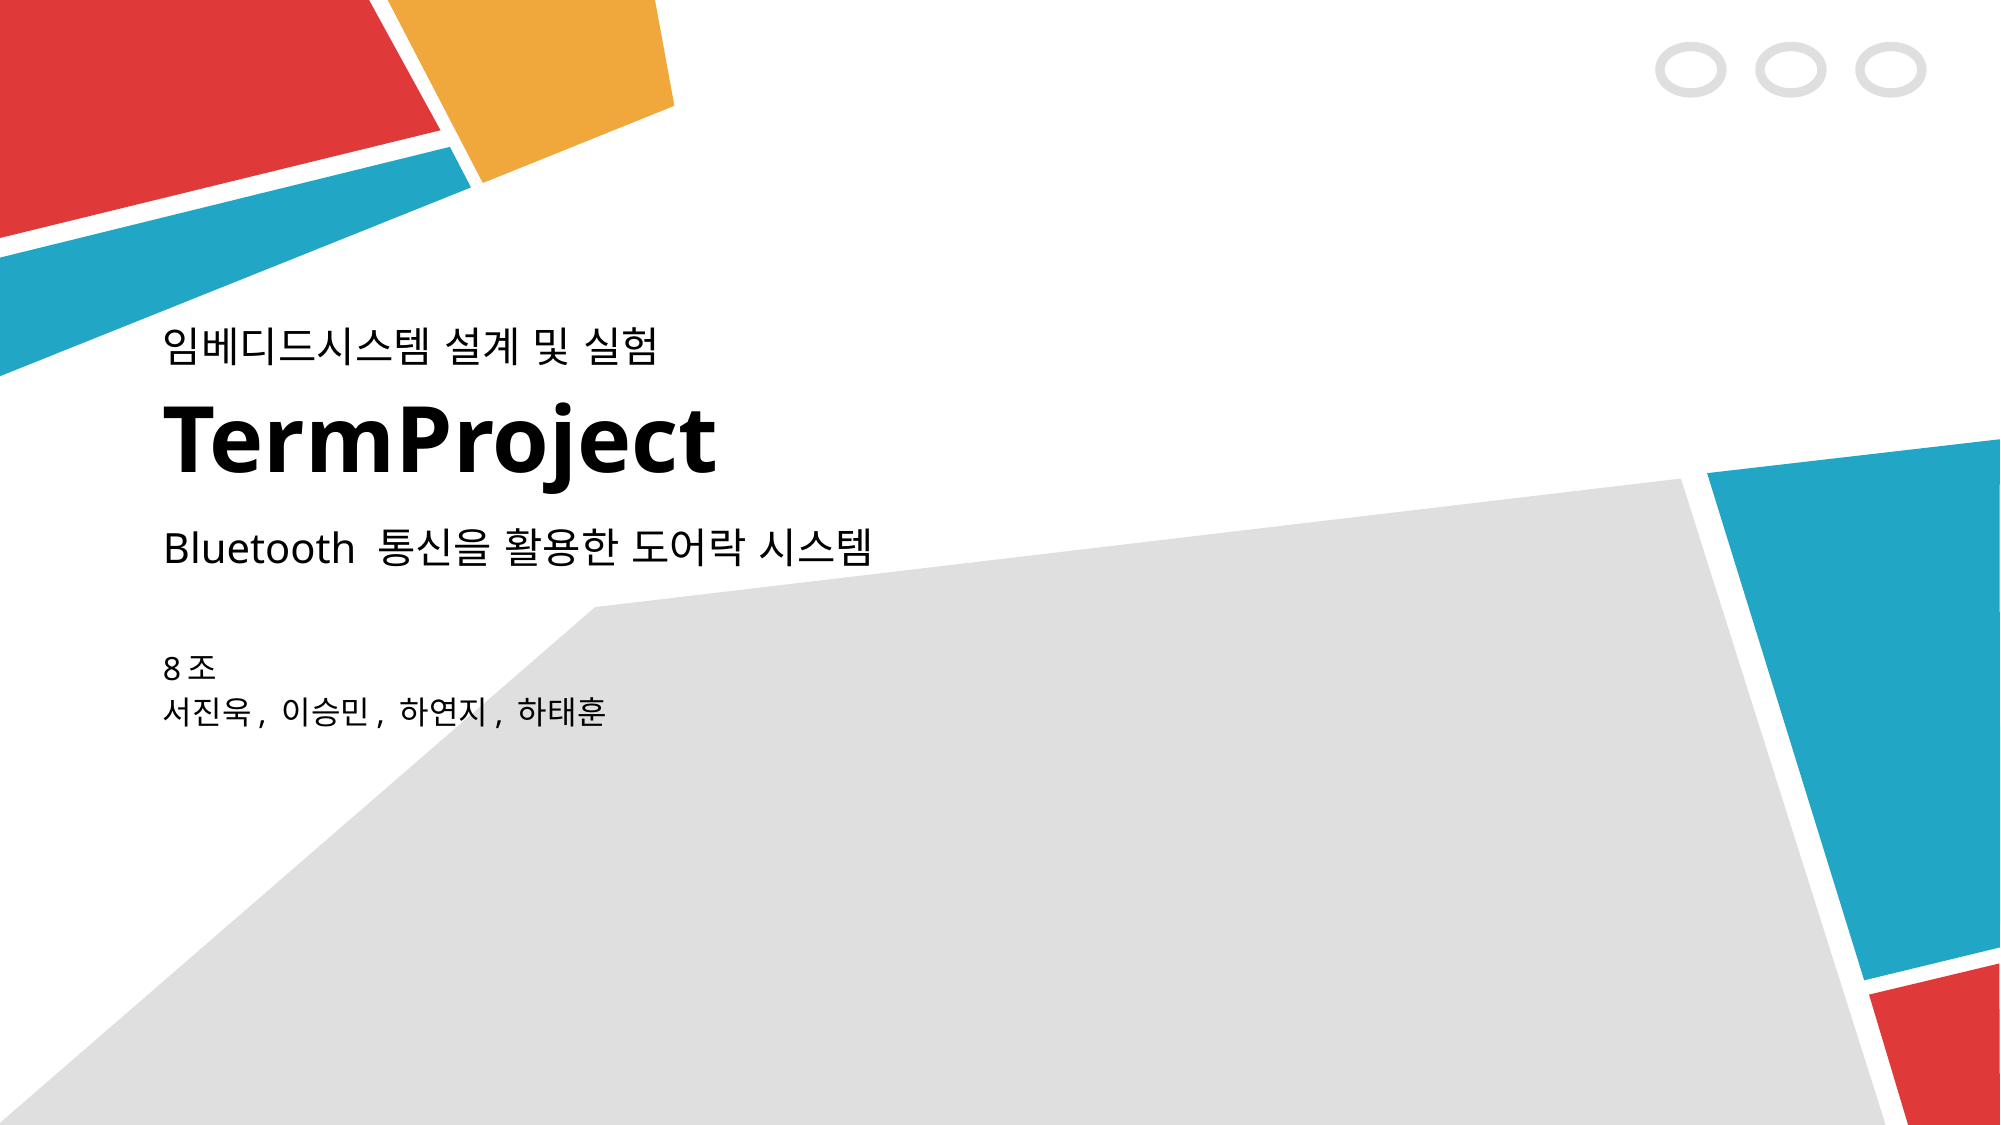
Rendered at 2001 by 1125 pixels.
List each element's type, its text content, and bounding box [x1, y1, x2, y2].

title TermProject [147, 348, 1848, 524]
text_box 임베디드시스템 설계 및 실험 [147, 312, 727, 388]
text_box Bluetooth 통신을 활용한 도어락 시스템 [147, 513, 1556, 612]
subtitle 8조 서진욱, 이승민, 하연지, 하태훈 [147, 640, 1556, 738]
